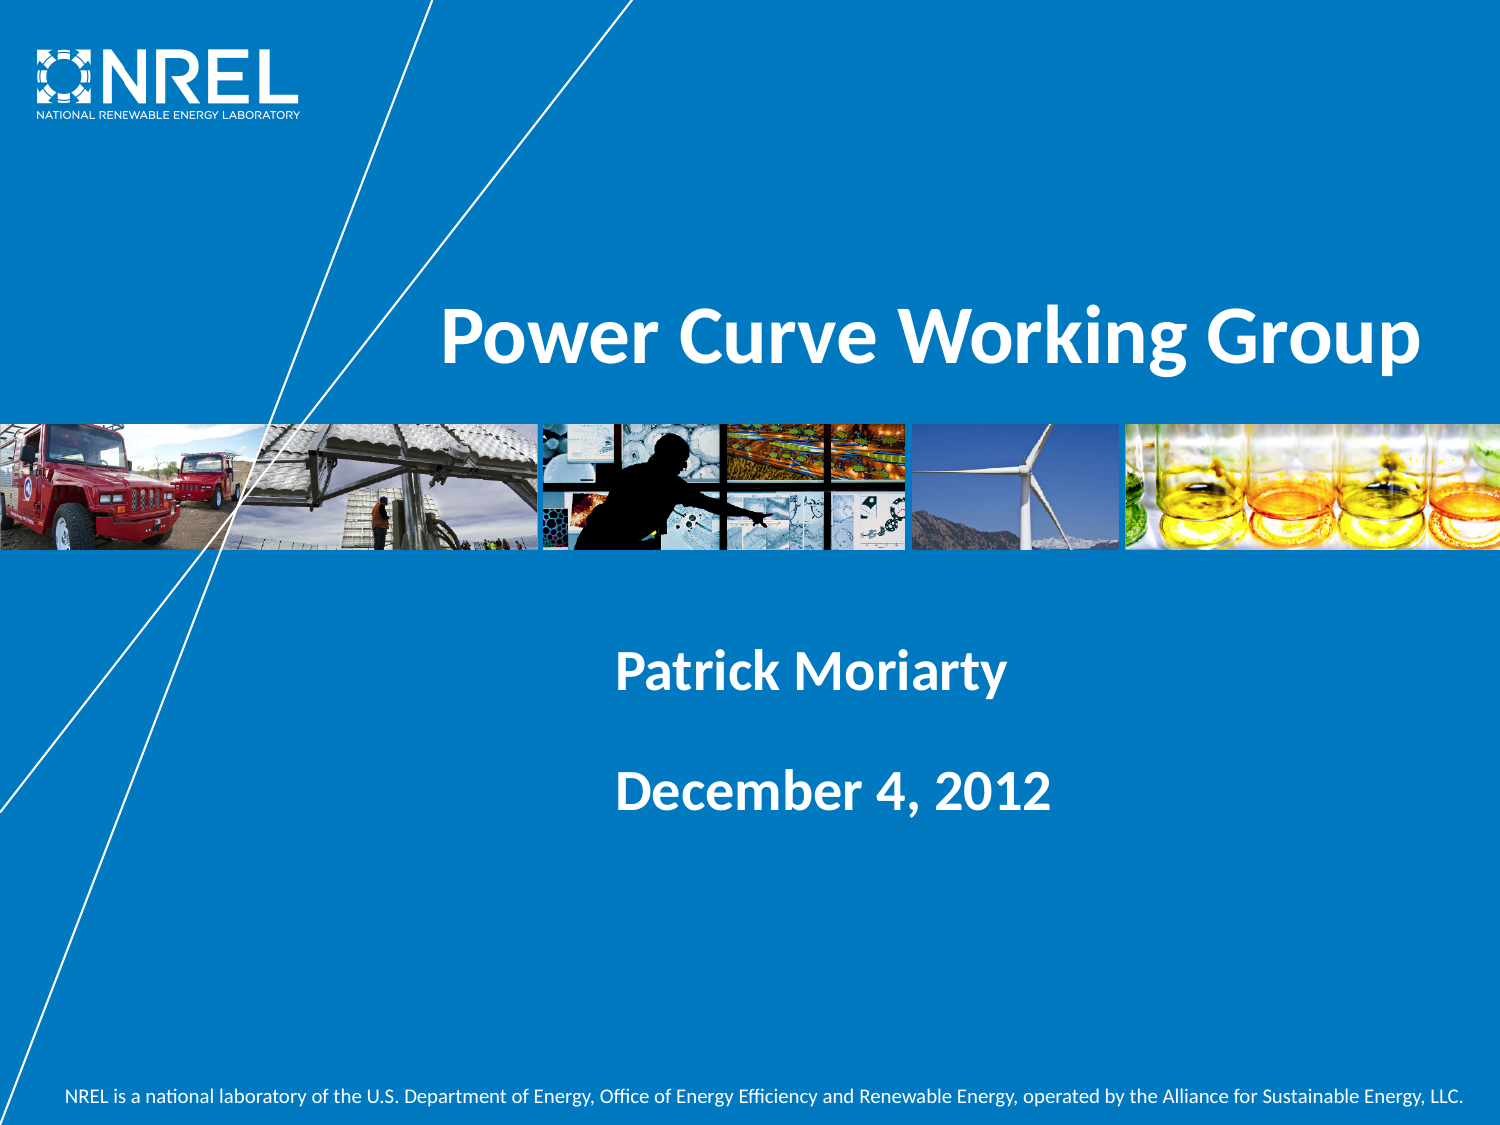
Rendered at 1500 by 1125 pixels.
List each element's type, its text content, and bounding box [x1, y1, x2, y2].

picture [244, 424, 300, 495]
picture [37, 49, 300, 119]
picture [223, 424, 1500, 550]
list Power Curve Working Group [425, 187, 1500, 388]
picture [207, 519, 231, 550]
list Patrick Moriarty December 4, 2012 [600, 624, 1363, 1025]
picture [0, 424, 267, 550]
